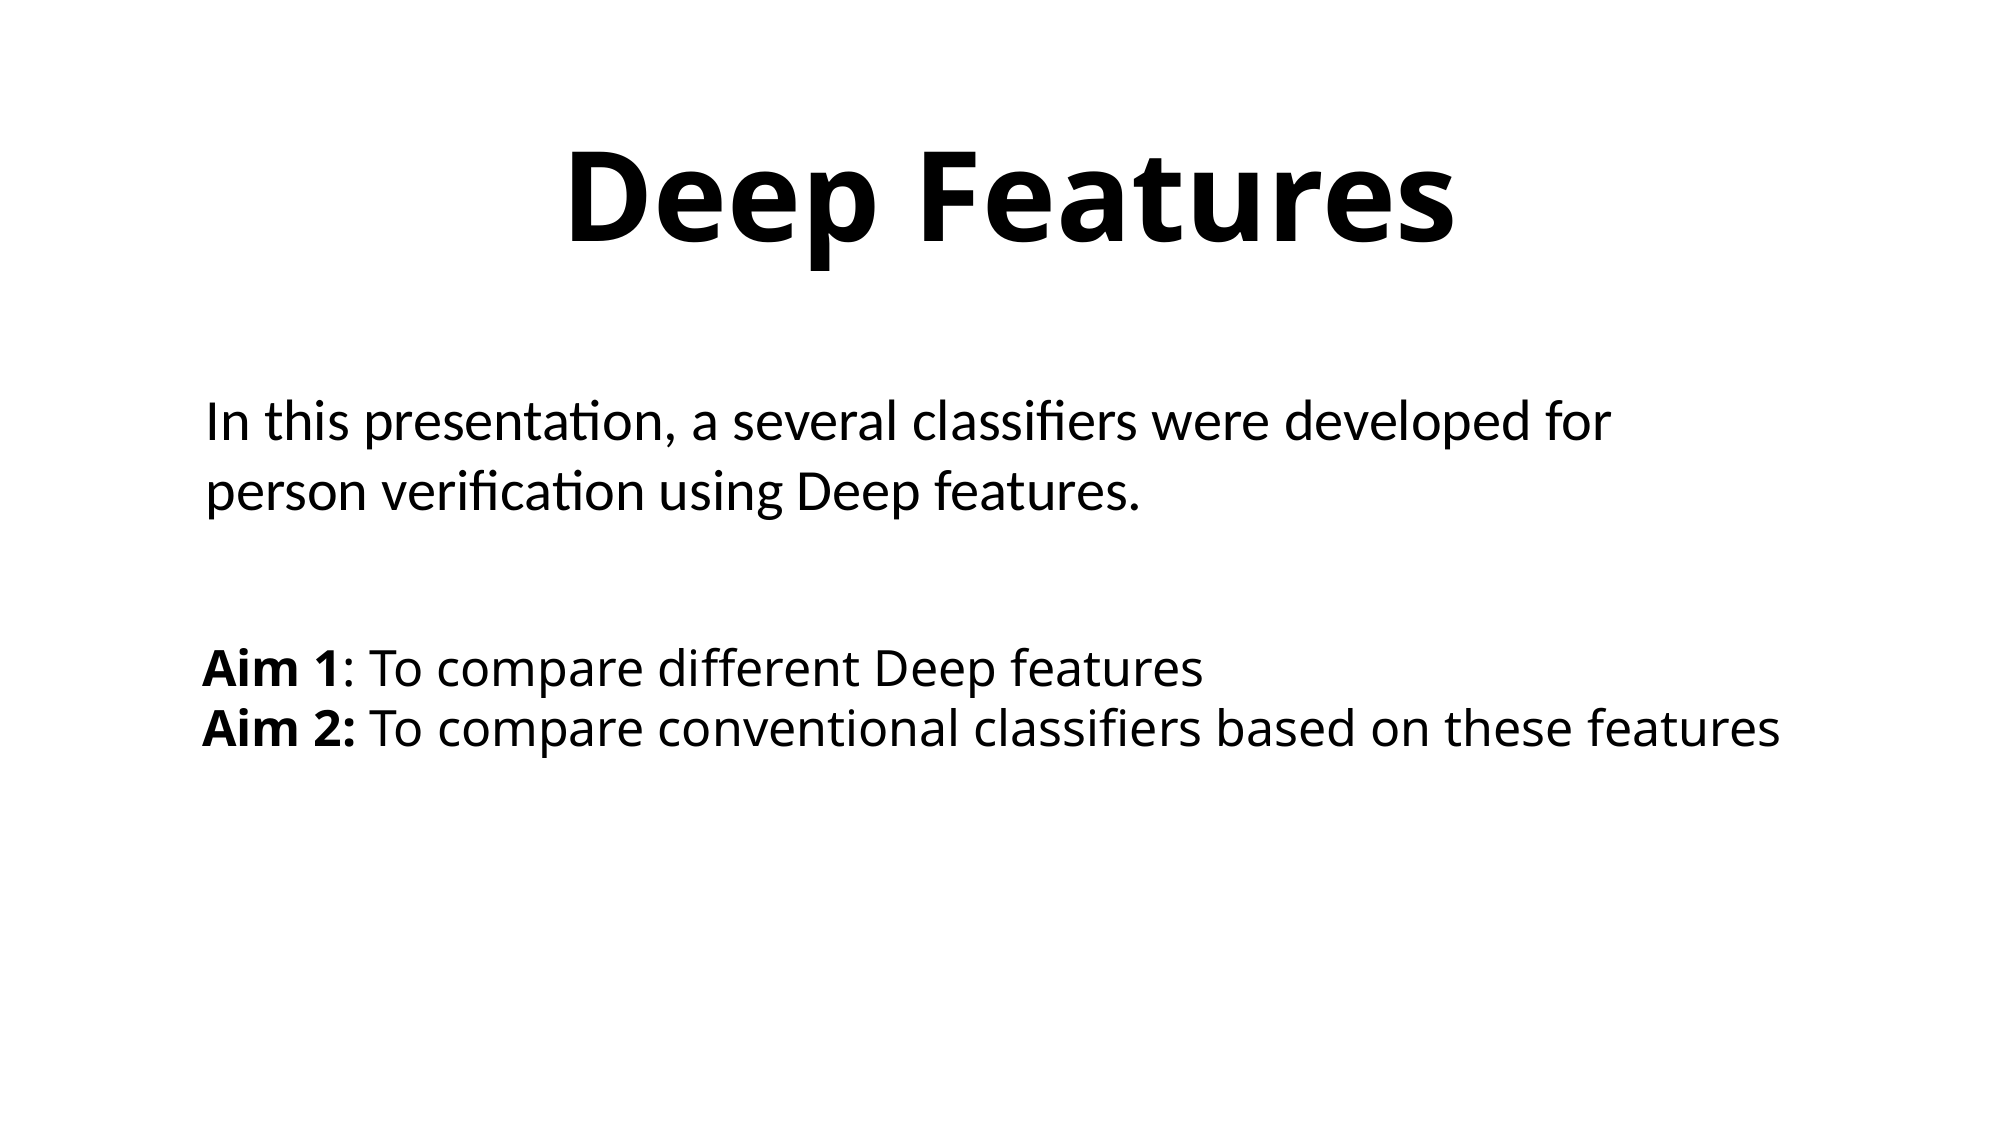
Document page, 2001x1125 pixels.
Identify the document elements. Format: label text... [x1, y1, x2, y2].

text_box In this presentation, a several classifiers were developed for person verification using Deep features. [190, 374, 1761, 530]
title Deep Features [260, 42, 1761, 277]
text_box Aim 1: To compare different Deep features ​ Aim 2: To compare conventional classifiers based on these features [187, 629, 1867, 765]
